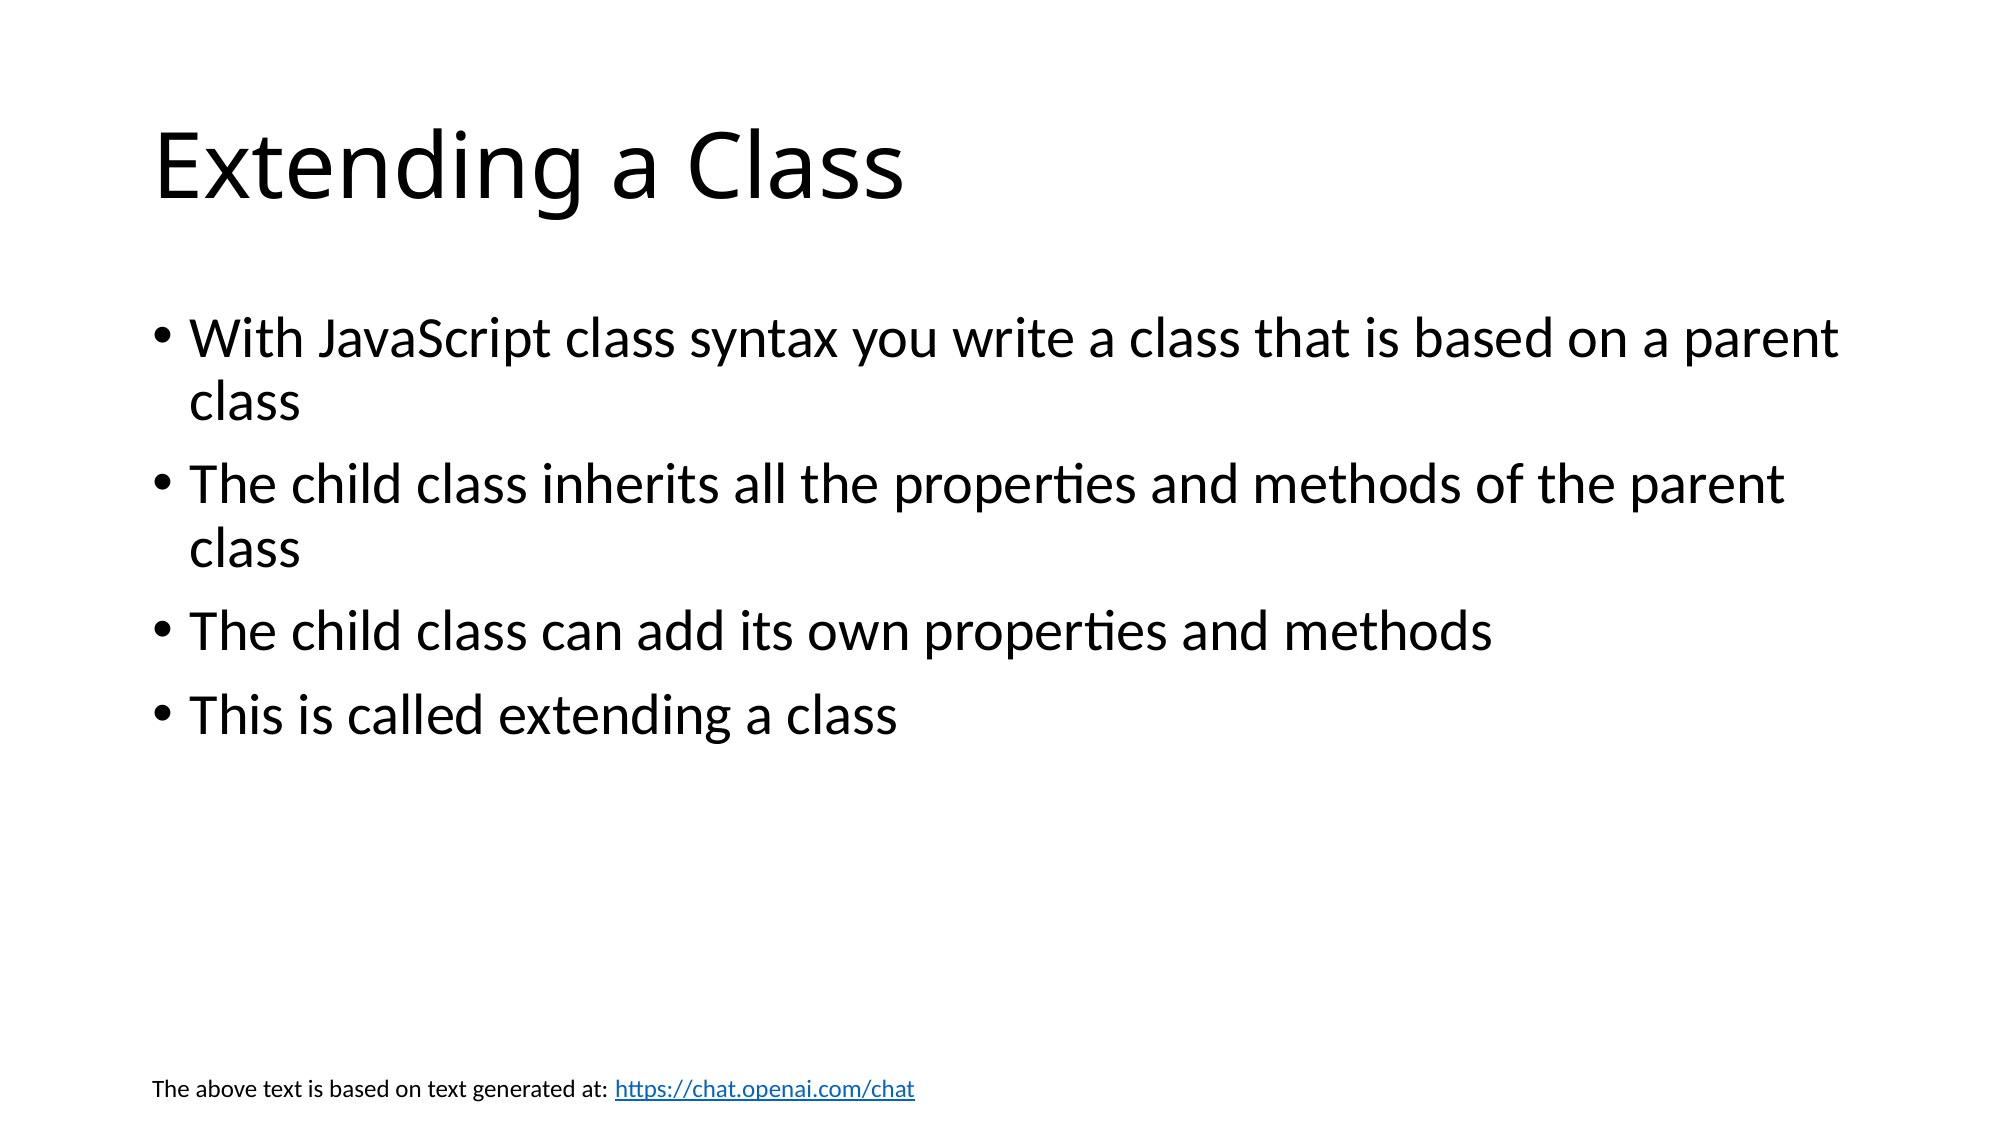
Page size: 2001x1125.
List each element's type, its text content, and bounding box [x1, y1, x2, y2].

title Extending a Class [137, 59, 1863, 278]
list With JavaScript class syntax you write a class that is based on a parent class The child class inherits all the properties and methods of the parent class The child class can add its own properties and methods This is called extending a class [137, 299, 1863, 1014]
text_box The above text is based on text generated at: https://chat.openai.com/chat [137, 1065, 1500, 1110]
